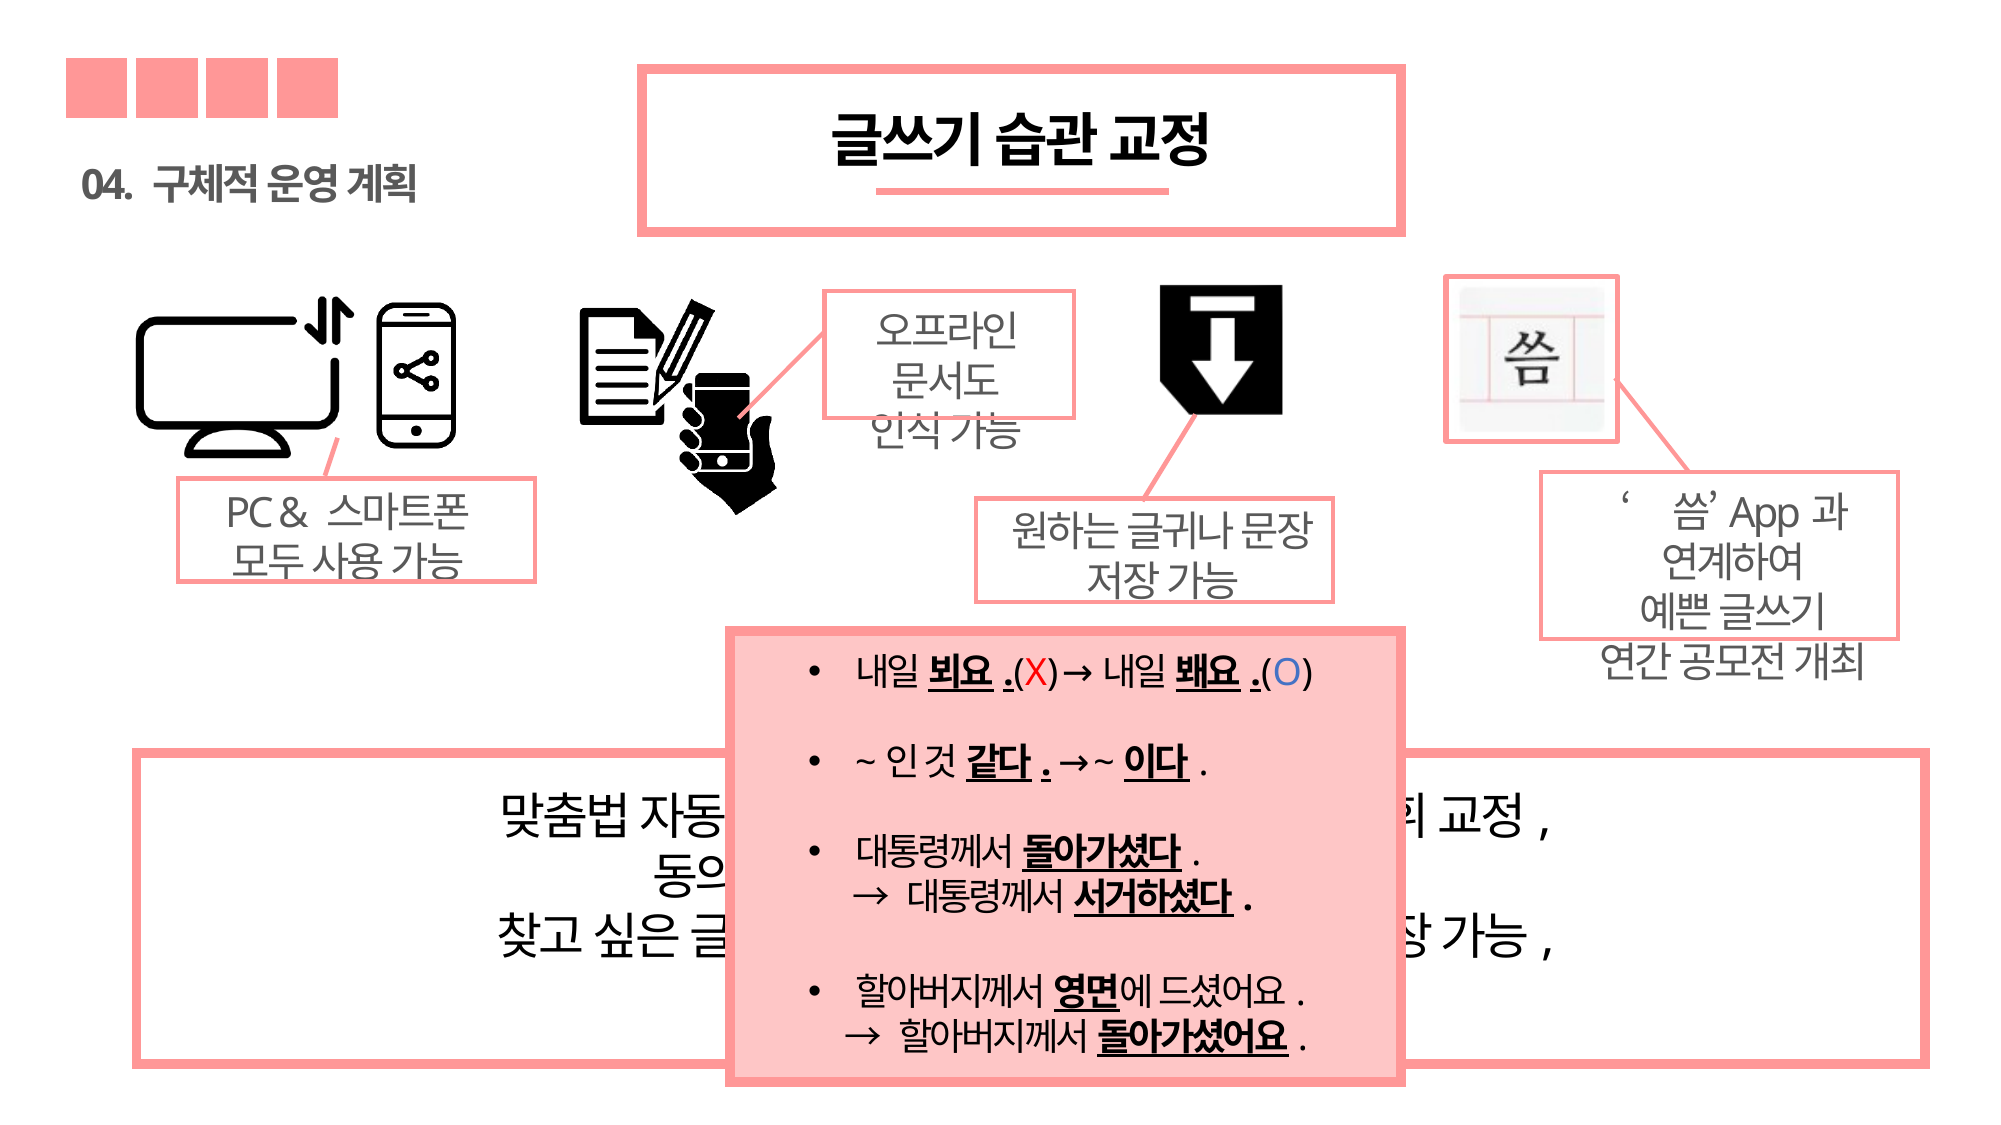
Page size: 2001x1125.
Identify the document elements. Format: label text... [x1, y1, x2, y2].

picture [115, 291, 476, 476]
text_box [166, 437, 535, 595]
picture [1448, 279, 1615, 439]
text_box 맞춤법 자동 교정, 모호한 표현 첨삭, 중복 어휘 교정, 동의어 추천, 격식체/비격식체 변환, 찾고 싶은 글귀나 다시 확인하고 싶은 문장은 저장 가능, 공모전 개최 [1381, 776, 1766, 1092]
text_box 내일 뵈요.(X) →내일 봬요.(O) ~인 것 같다. → ~이다. 대통령께서 돌아가셨다. → 대통령께서 서거하셨다. 할아버지께서 영면에 드셨어요. → 할아버지께서 돌아가셨어요. [793, 640, 1381, 1111]
text_box 04. 구체적 운영 계획 [66, 150, 526, 216]
text_box [276, 57, 338, 118]
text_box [1541, 378, 1915, 646]
text_box [65, 57, 128, 118]
text_box [1402, 752, 1926, 1065]
text_box 맞춤법 자동 교정, 모호한 표현 첨삭, 중복 어휘 교정, 동의어 추천, 격식체/비격식체 변환, 찾고 싶은 글귀나 다시 확인하고 싶은 문장은 저장 가능, 공모전 개최 [295, 776, 793, 1092]
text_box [738, 291, 1087, 419]
text_box [729, 630, 1402, 1083]
text_box [641, 68, 1402, 233]
text_box [135, 752, 729, 1065]
picture [1154, 279, 1292, 414]
text_box [135, 57, 198, 118]
picture [565, 277, 811, 516]
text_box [976, 414, 1345, 614]
text_box [206, 57, 268, 118]
text_box 글쓰기 습관 교정 [792, 95, 1252, 181]
